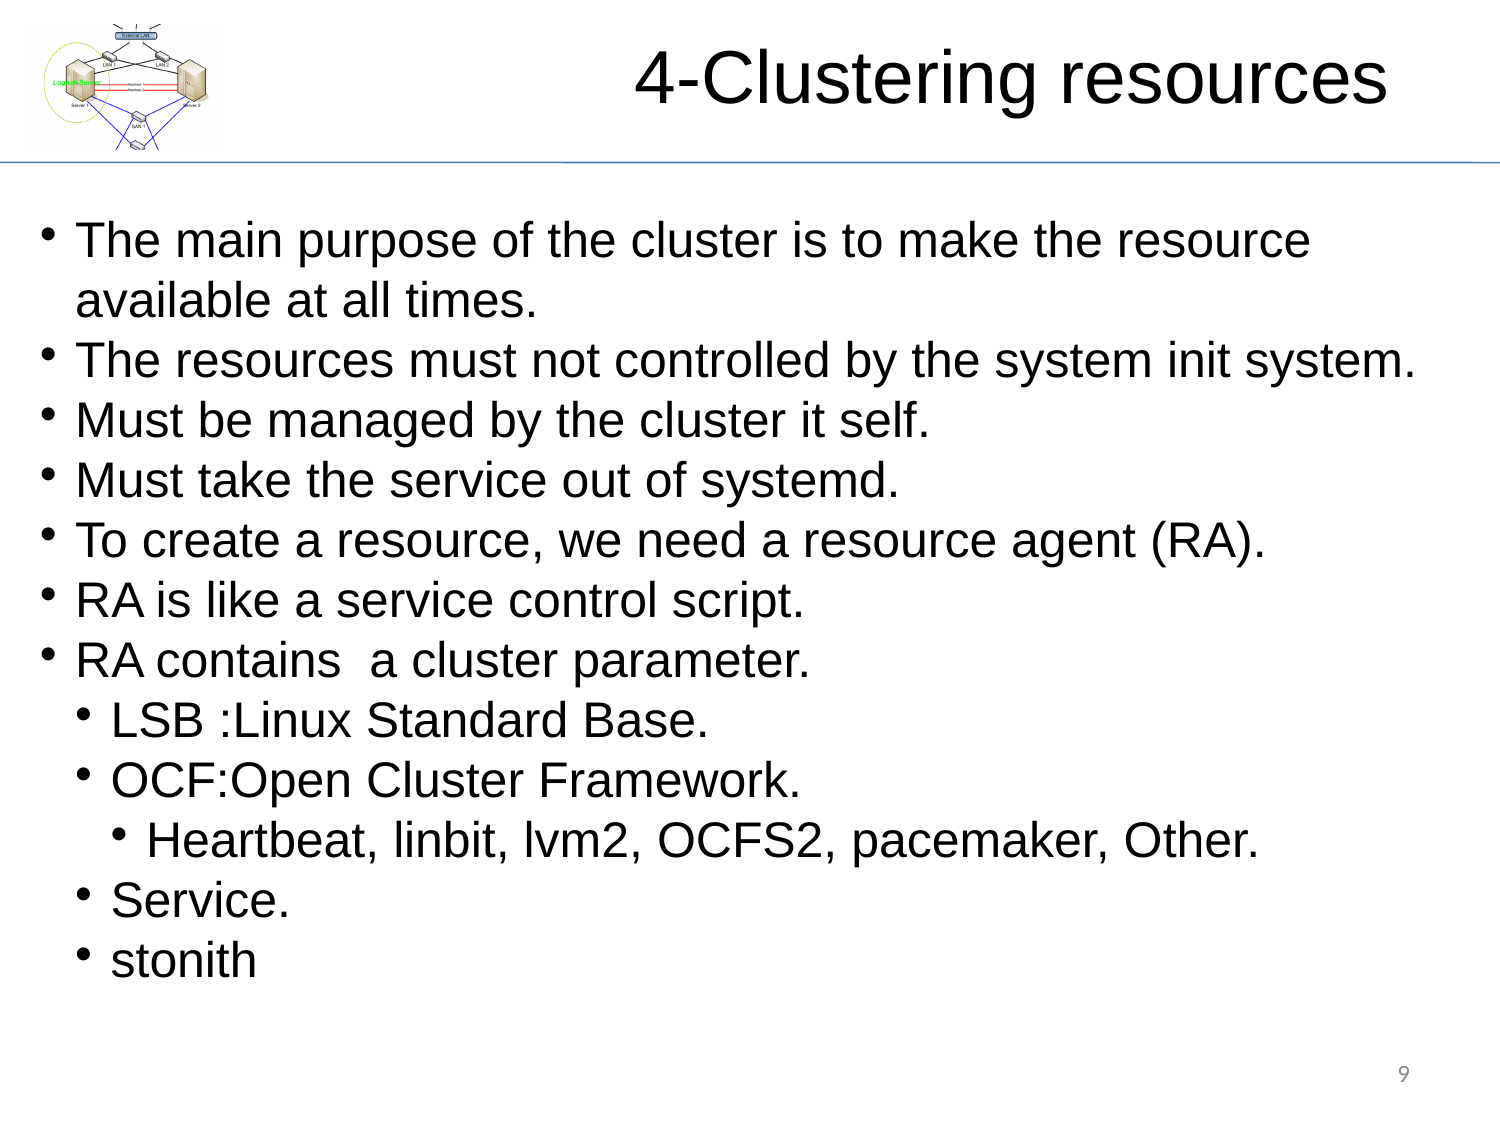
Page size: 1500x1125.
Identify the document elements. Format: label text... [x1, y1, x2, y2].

text_box The main purpose of the cluster is to make the resource available at all times. The resources must not controlled by the system init system. Must be managed by the cluster it self. Must take the service out of systemd. To create a resource, we need a resource agent (RA). RA is like a service control script. RA contains a cluster parameter. LSB :Linux Standard Base. OCF:Open Cluster Framework. Heartbeat, linbit, lvm2, OCFS2, pacemaker, Other. Service. stonith [24, 200, 1500, 1103]
text_box 4-Clustering resources [620, 21, 1394, 144]
picture [29, 24, 219, 151]
